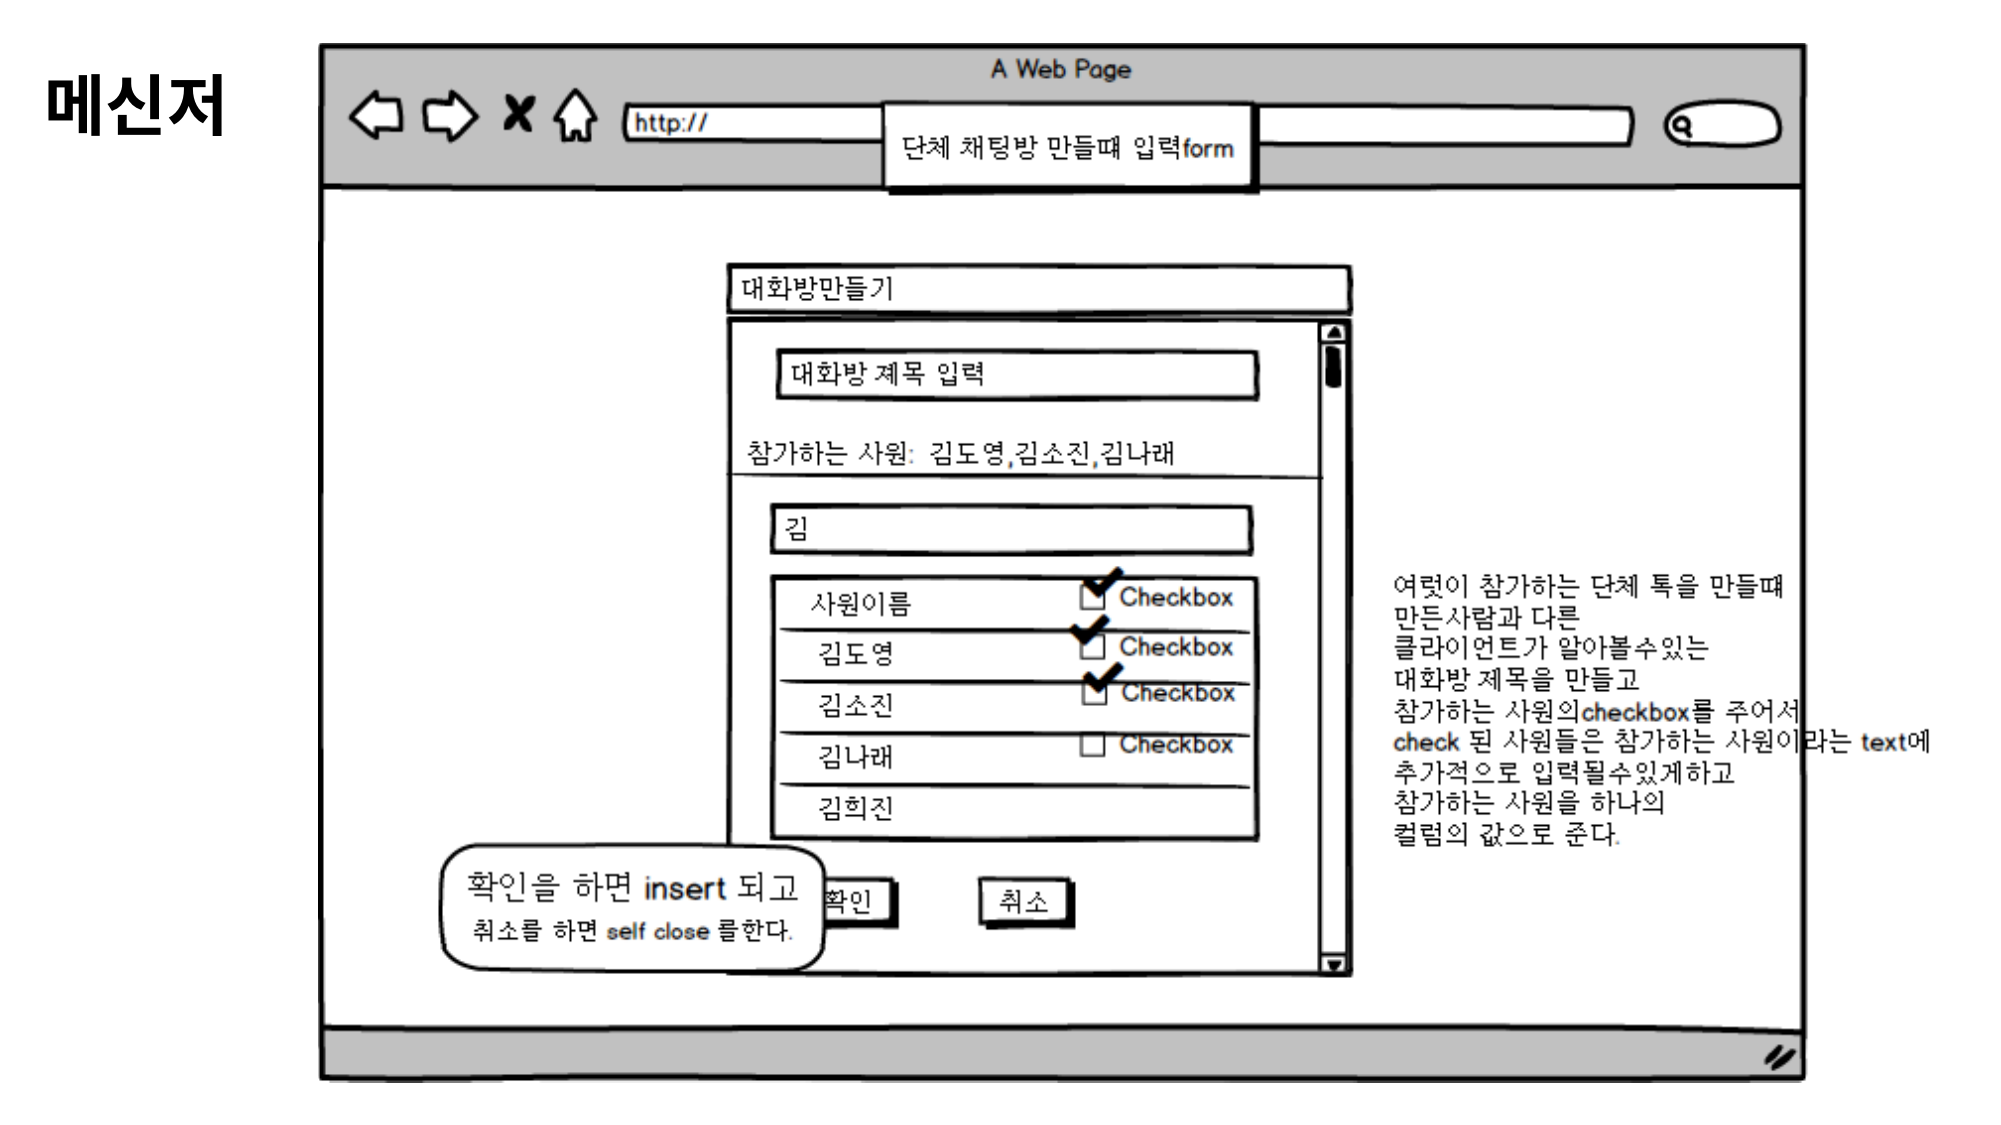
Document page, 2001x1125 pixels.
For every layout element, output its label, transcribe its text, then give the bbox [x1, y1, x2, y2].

title 메신저 [29, 0, 1755, 218]
picture [318, 43, 1939, 1083]
